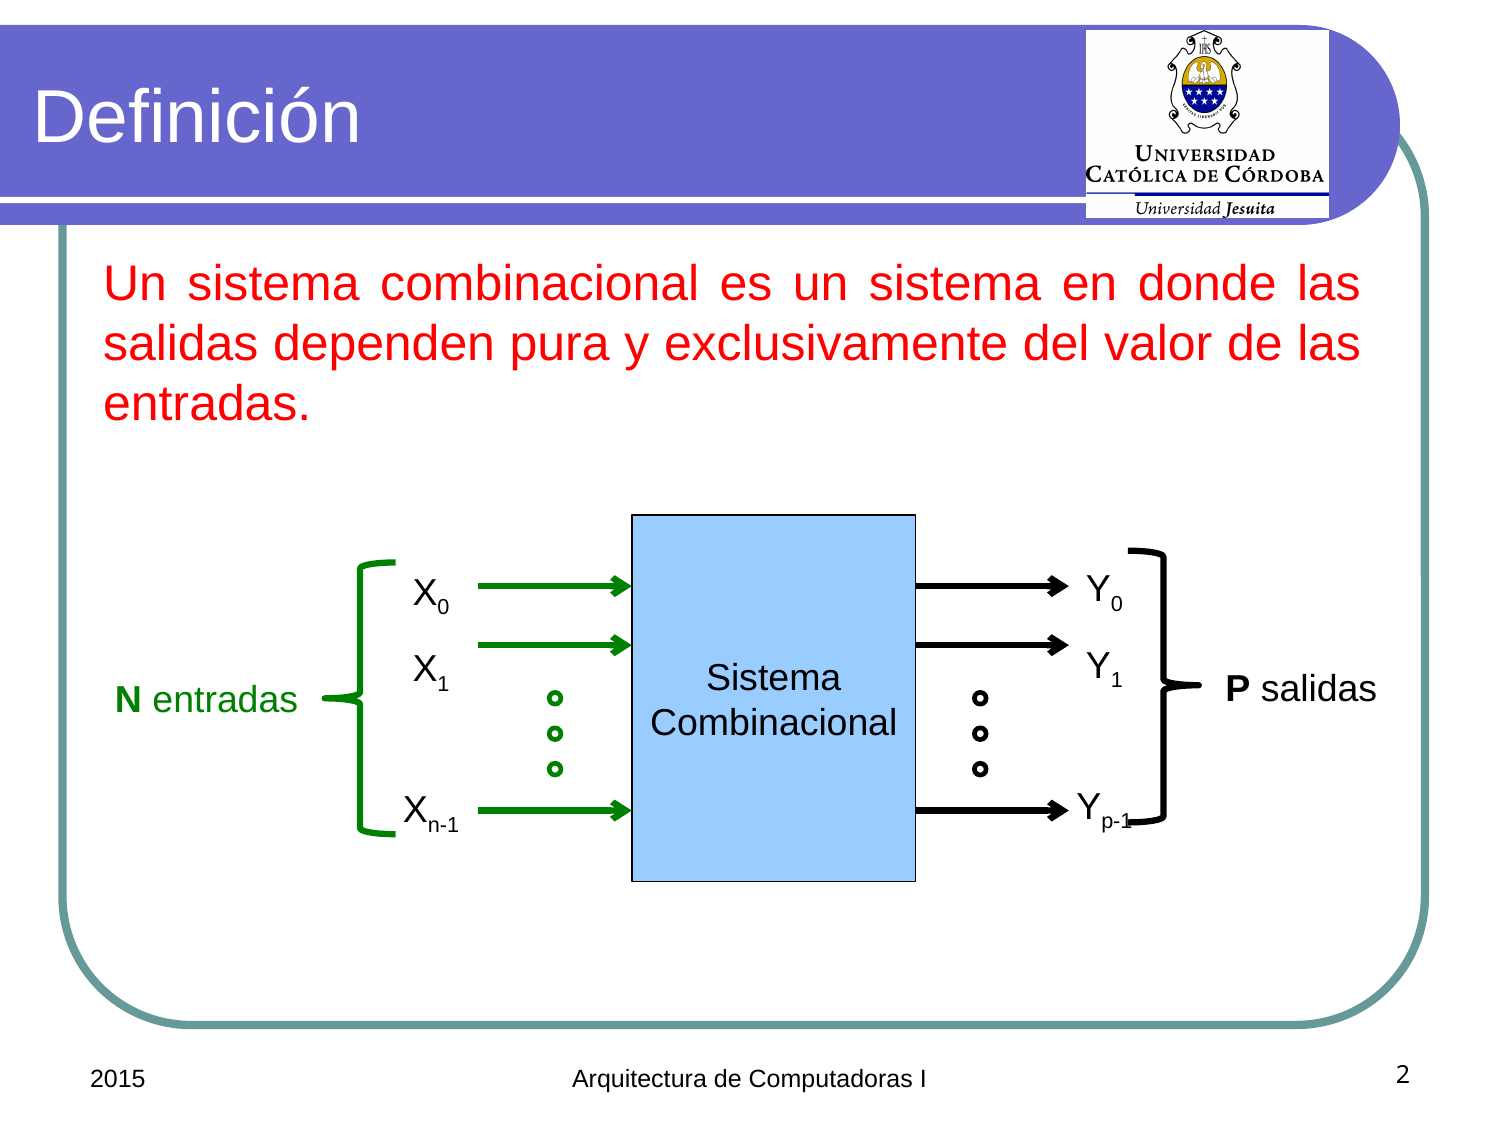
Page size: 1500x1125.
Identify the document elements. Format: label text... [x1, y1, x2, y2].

text_box [325, 562, 396, 835]
text_box Sistema Combinacional [631, 645, 916, 750]
text_box Y0 Y1 Yp-1 [1045, 531, 1164, 841]
text_box [974, 692, 987, 705]
text_box Un sistema combinacional es un sistema en donde las salidas dependen pura y exclusivamente del valor de las entradas. [88, 243, 1376, 439]
text_box [631, 750, 916, 882]
footer Arquitectura de Computadoras I [512, 1024, 988, 1101]
text_box [631, 515, 916, 645]
slide_number 2015 [74, 1024, 426, 1101]
text_box [1127, 550, 1199, 823]
title Definición [17, 37, 1058, 188]
text_box X0 X1 Xn-1 [371, 534, 490, 844]
text_box P salidas [1210, 656, 1400, 717]
text_box N entradas [100, 667, 325, 727]
text_box [549, 763, 561, 776]
text_box [974, 763, 987, 776]
slide_number 2 [1074, 1024, 1426, 1101]
text_box [549, 692, 561, 705]
text_box [974, 727, 987, 740]
text_box [549, 727, 561, 740]
picture [1086, 30, 1330, 219]
